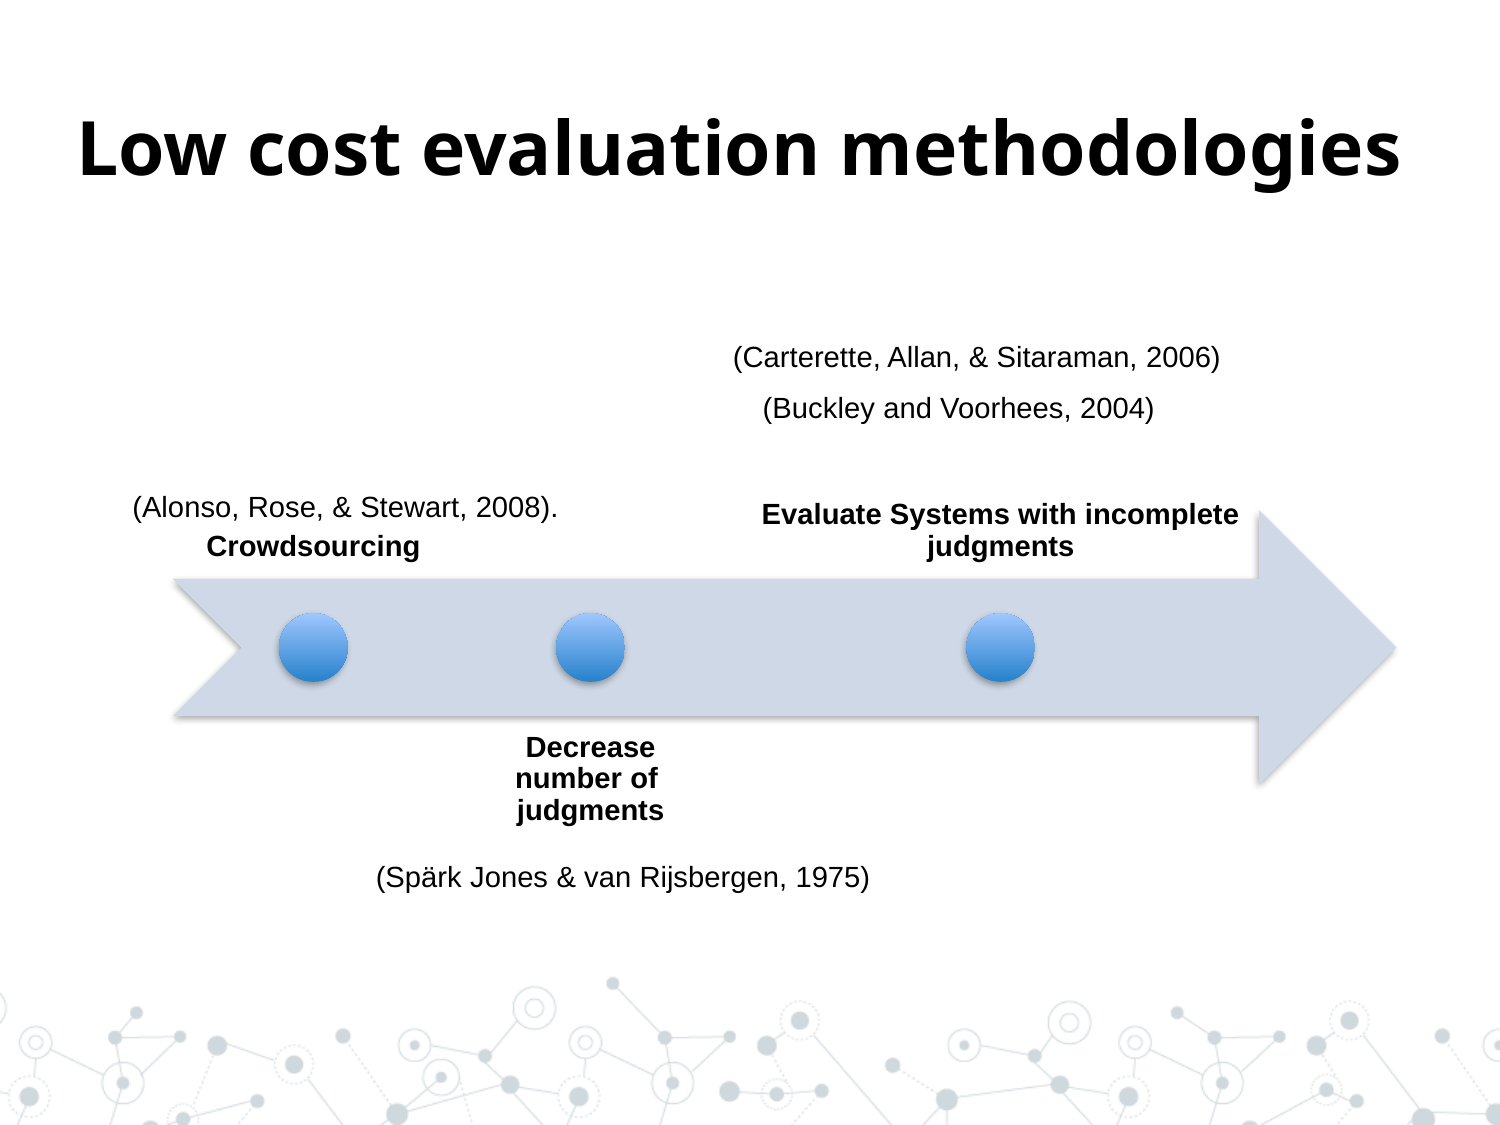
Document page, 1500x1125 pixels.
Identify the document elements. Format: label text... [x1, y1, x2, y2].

title Low cost evaluation methodologies [26, 51, 1453, 206]
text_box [172, 304, 1397, 991]
picture [0, 0, 1500, 1125]
text_box (Alonso, Rose, & Stewart, 2008). [117, 481, 167, 531]
